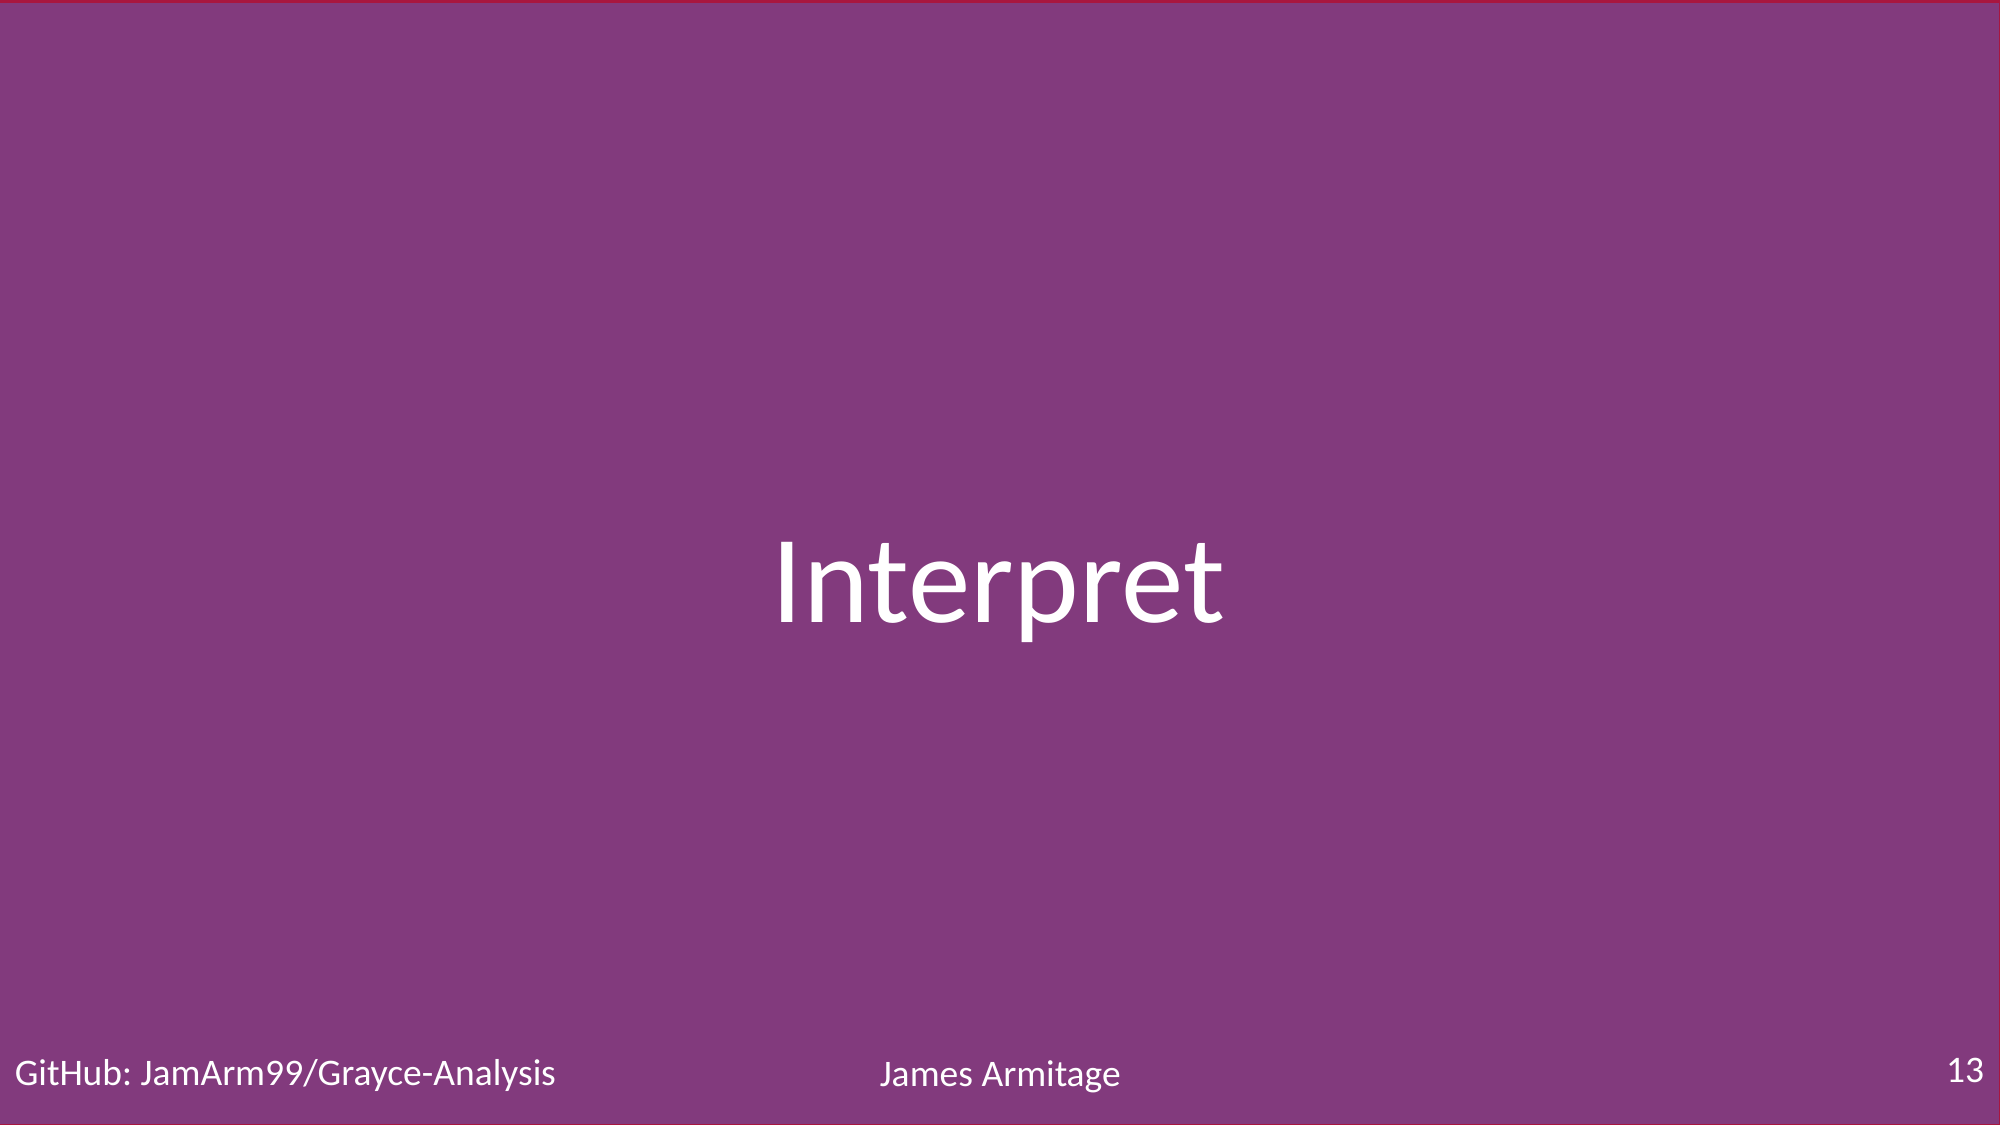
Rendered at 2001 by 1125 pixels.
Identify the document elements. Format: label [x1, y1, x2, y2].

text_box [0, 1, 2000, 1125]
